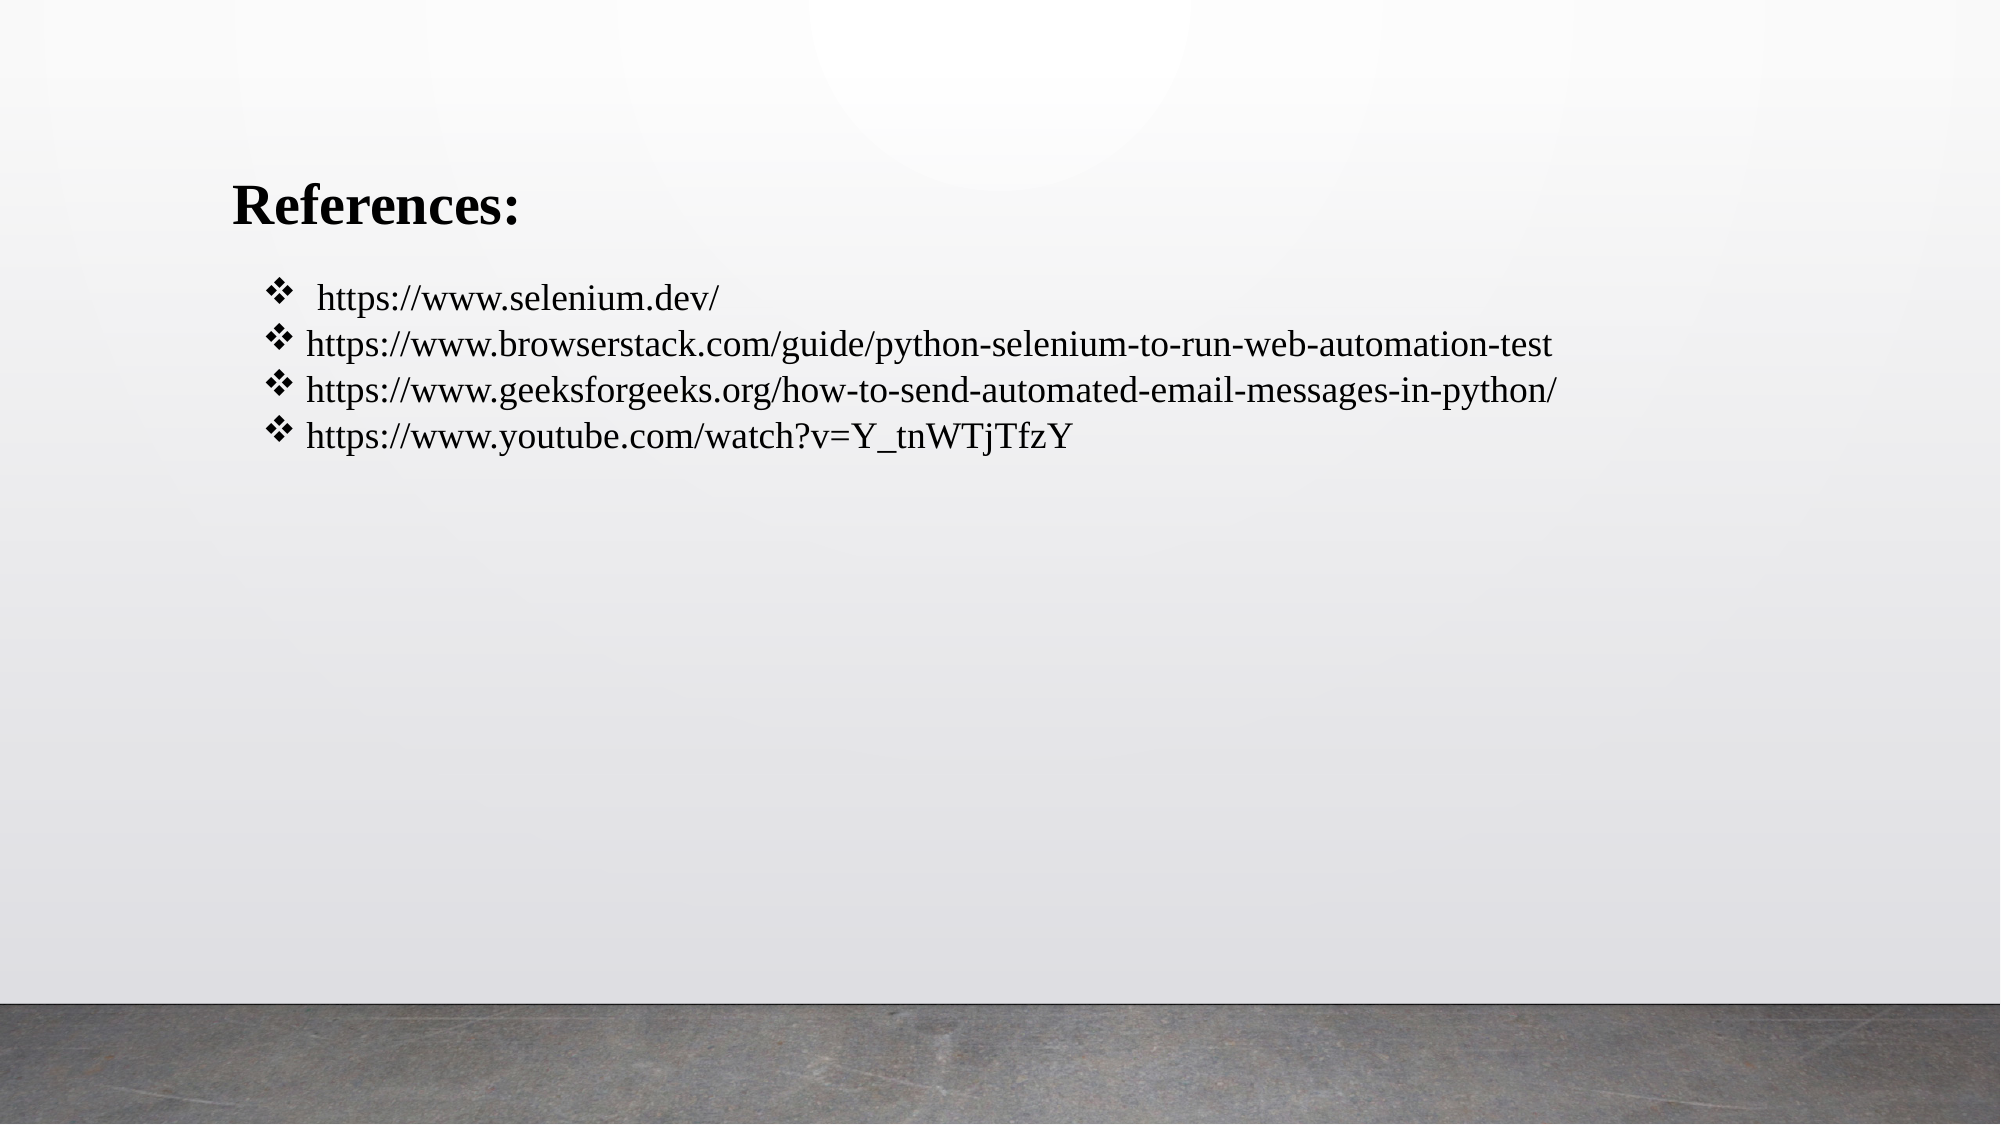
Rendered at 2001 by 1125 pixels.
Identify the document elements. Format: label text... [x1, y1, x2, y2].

picture [0, 1004, 2000, 1124]
text_box https://www.selenium.dev/ https://www.browserstack.com/guide/python-selenium-to-run-web-automation-test https://www.geeksforgeeks.org/how-to-send-automated-email-messages-in-python/ https://www.youtube.com/watch?v=Y_tnWTjTfzY [246, 202, 1610, 464]
text_box References: [217, 159, 687, 244]
